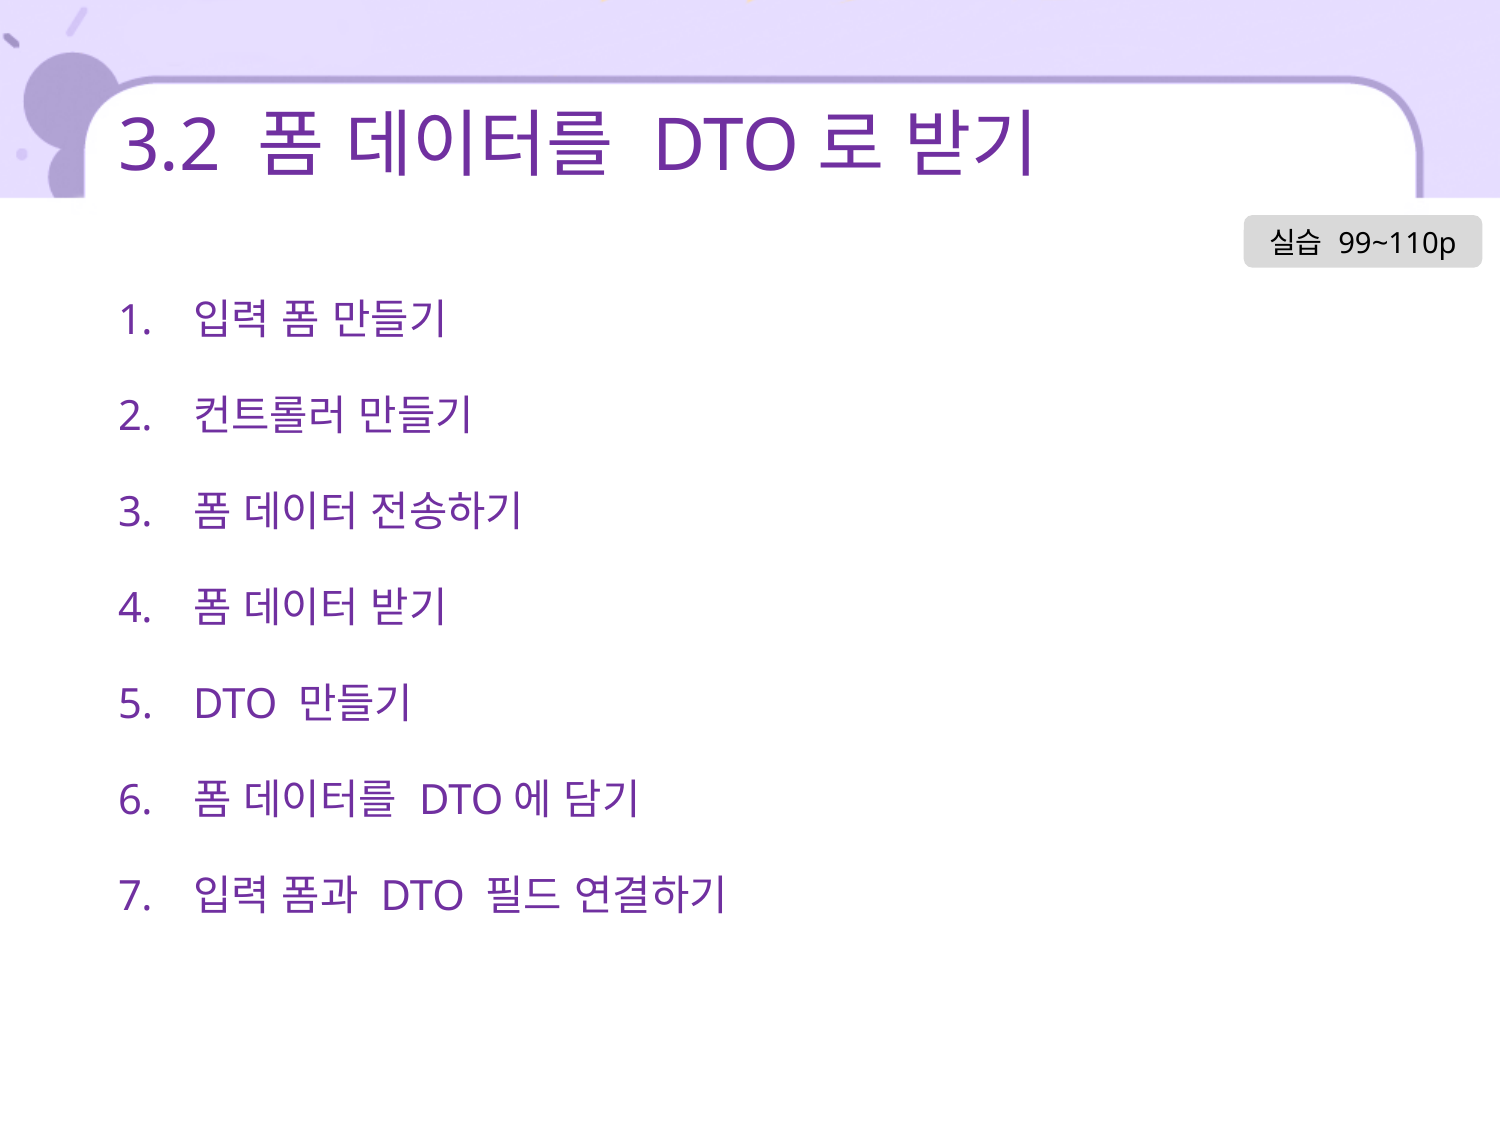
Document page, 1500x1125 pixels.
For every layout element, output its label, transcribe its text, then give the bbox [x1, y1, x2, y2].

text_box 실습 99~110p [1242, 213, 1484, 269]
title 3.2 폼 데이터를 DTO로 받기 [103, 80, 1397, 213]
picture [0, 0, 1500, 1125]
list 입력 폼 만들기 컨트롤러 만들기 폼 데이터 전송하기 폼 데이터 받기 DTO 만들기 폼 데이터를 DTO에 담기 입력 폼과 DTO 필드 연결하기 [103, 260, 1397, 1088]
